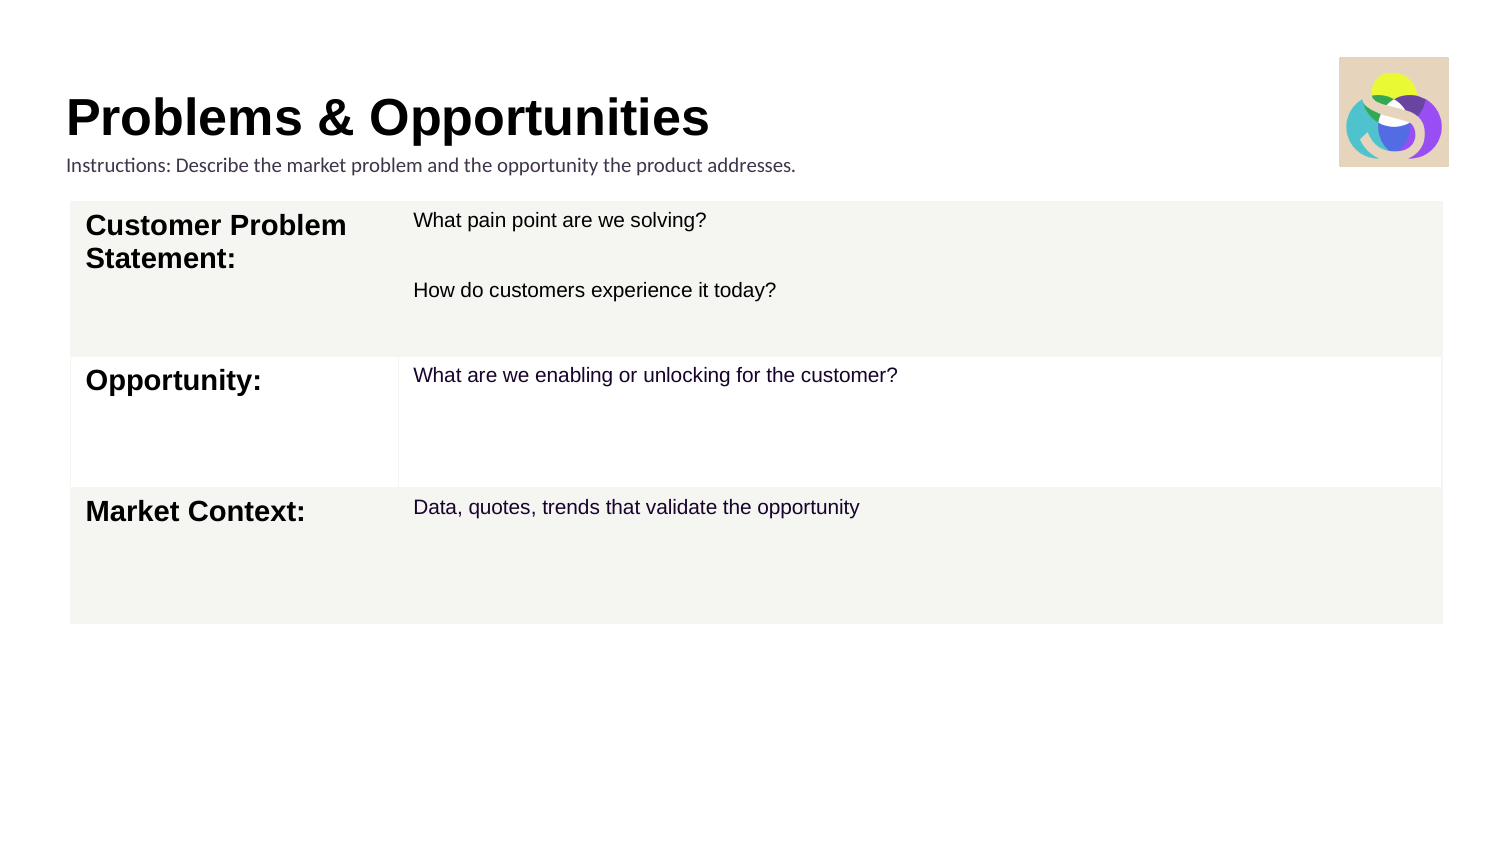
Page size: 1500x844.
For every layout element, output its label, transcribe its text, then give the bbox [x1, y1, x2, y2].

table_header Customer Problem Statement: [71, 202, 398, 356]
table_cell Data, quotes, trends that validate the opportunity [399, 488, 1441, 623]
picture [1339, 57, 1449, 167]
table_header What pain point are we solving? How do customers experience it today? [399, 202, 1441, 356]
title Problems & Opportunities [51, 72, 1340, 139]
table_cell Opportunity: [71, 357, 398, 487]
table_cell Market Context: [71, 488, 398, 623]
table_cell What are we enabling or unlocking for the customer? [399, 357, 1441, 487]
list Instructions: Describe the market problem and the opportunity the product addresses. [51, 139, 1443, 195]
